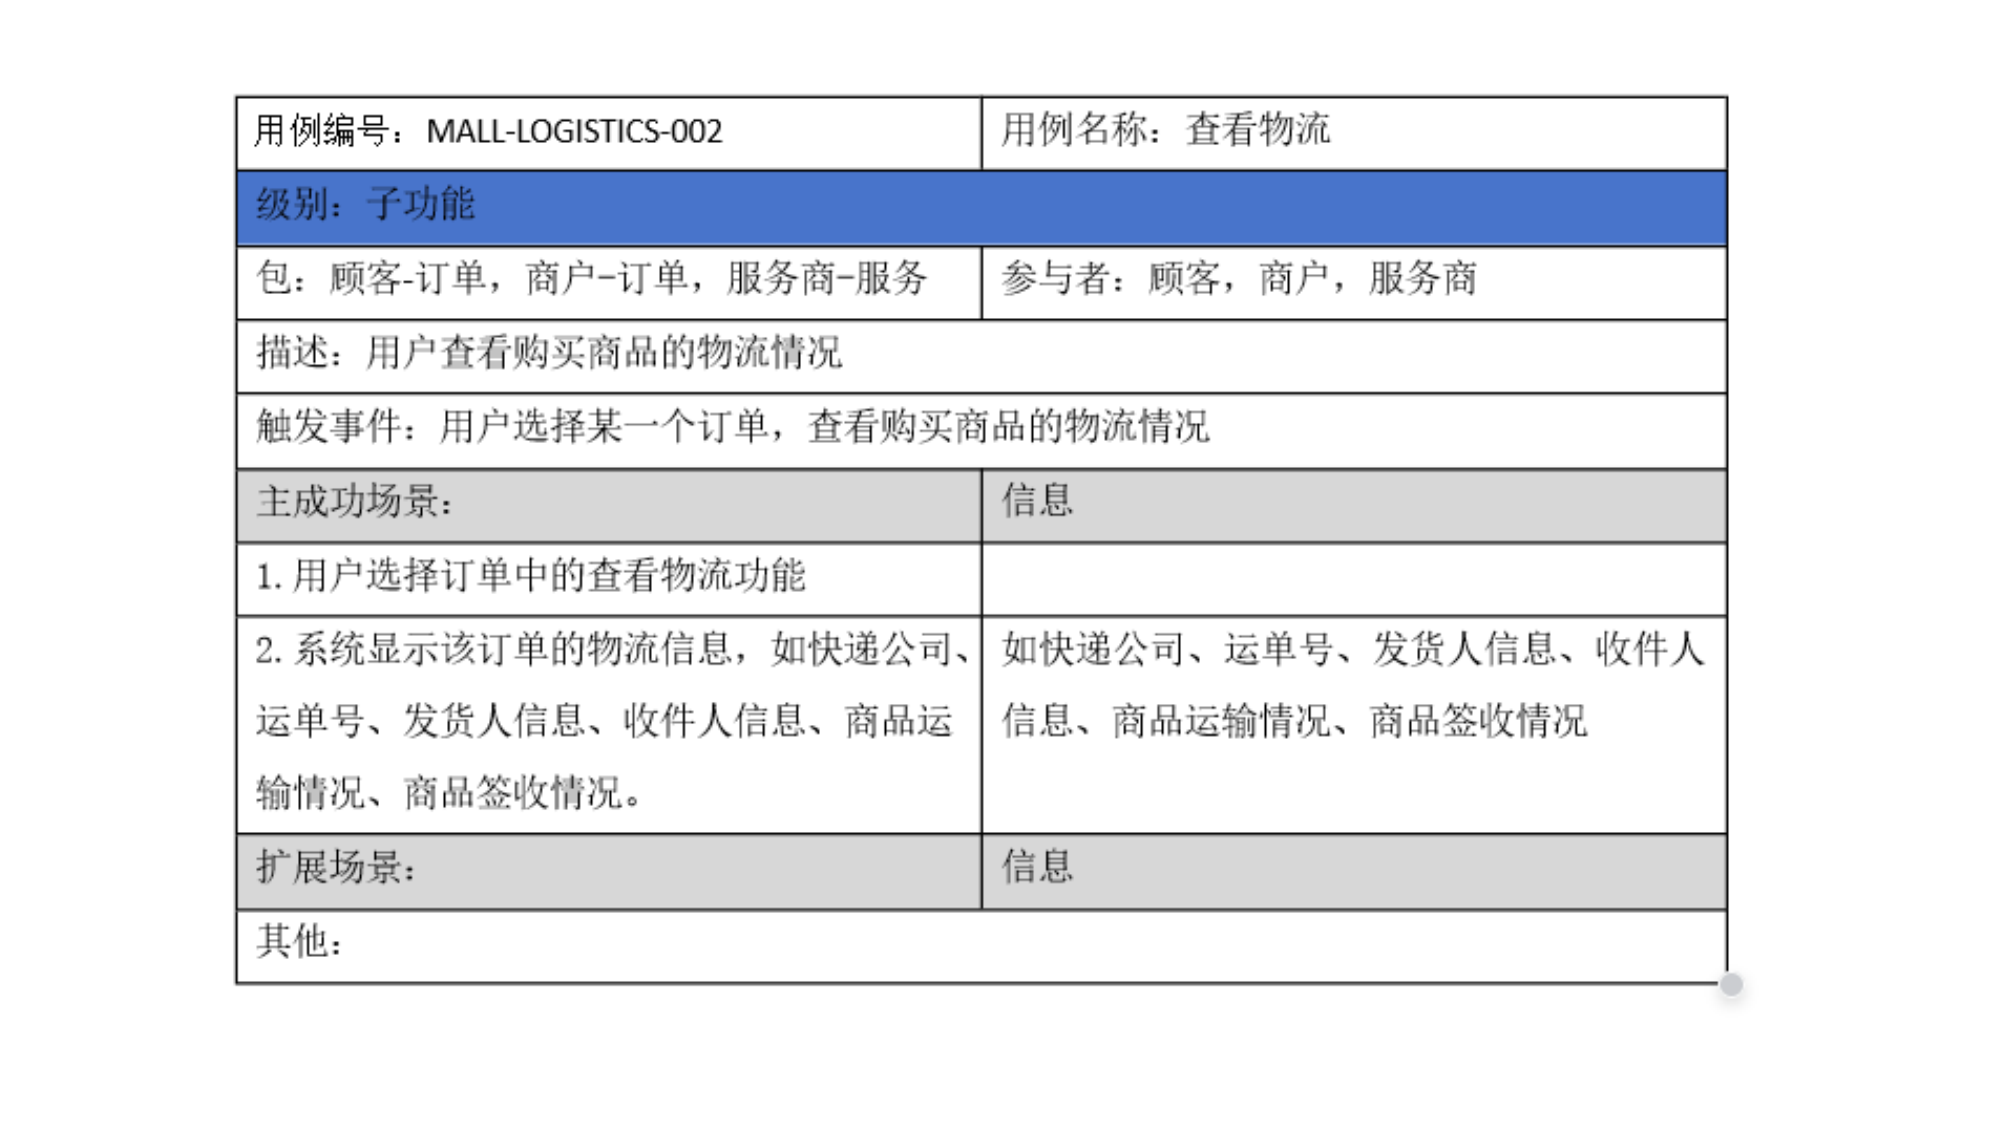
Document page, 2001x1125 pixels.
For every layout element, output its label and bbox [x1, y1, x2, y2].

picture [190, 79, 1771, 1045]
